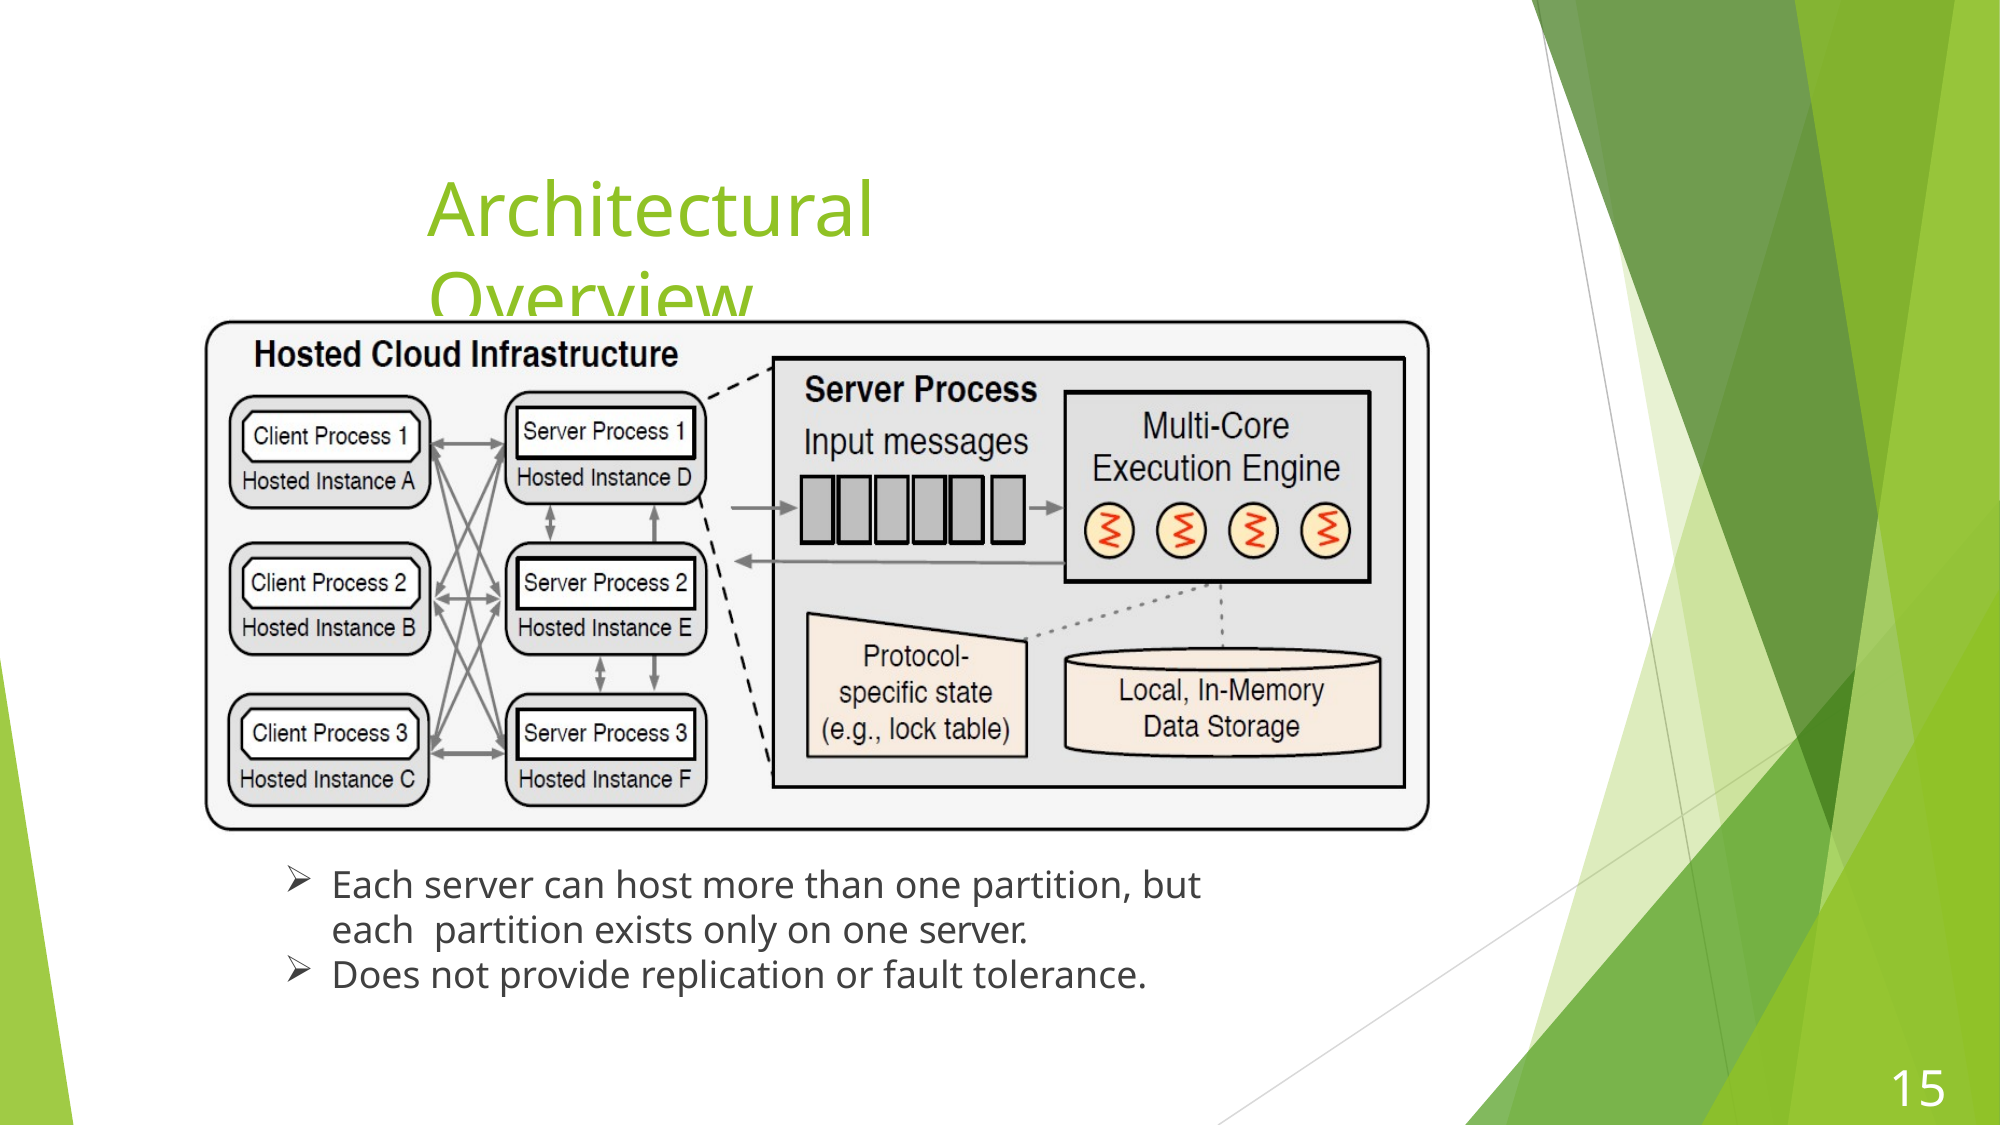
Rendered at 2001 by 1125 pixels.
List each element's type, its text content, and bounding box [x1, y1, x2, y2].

text_box [200, 316, 1433, 835]
slide_number 15 [1885, 1066, 1999, 1125]
text_box Each server can host more than one partition, but each partition exists only on one server. Does not provide replication or fault tolerance. [282, 858, 1266, 996]
text_box [0, 658, 74, 1125]
title Architectural Overview [425, 159, 1207, 316]
